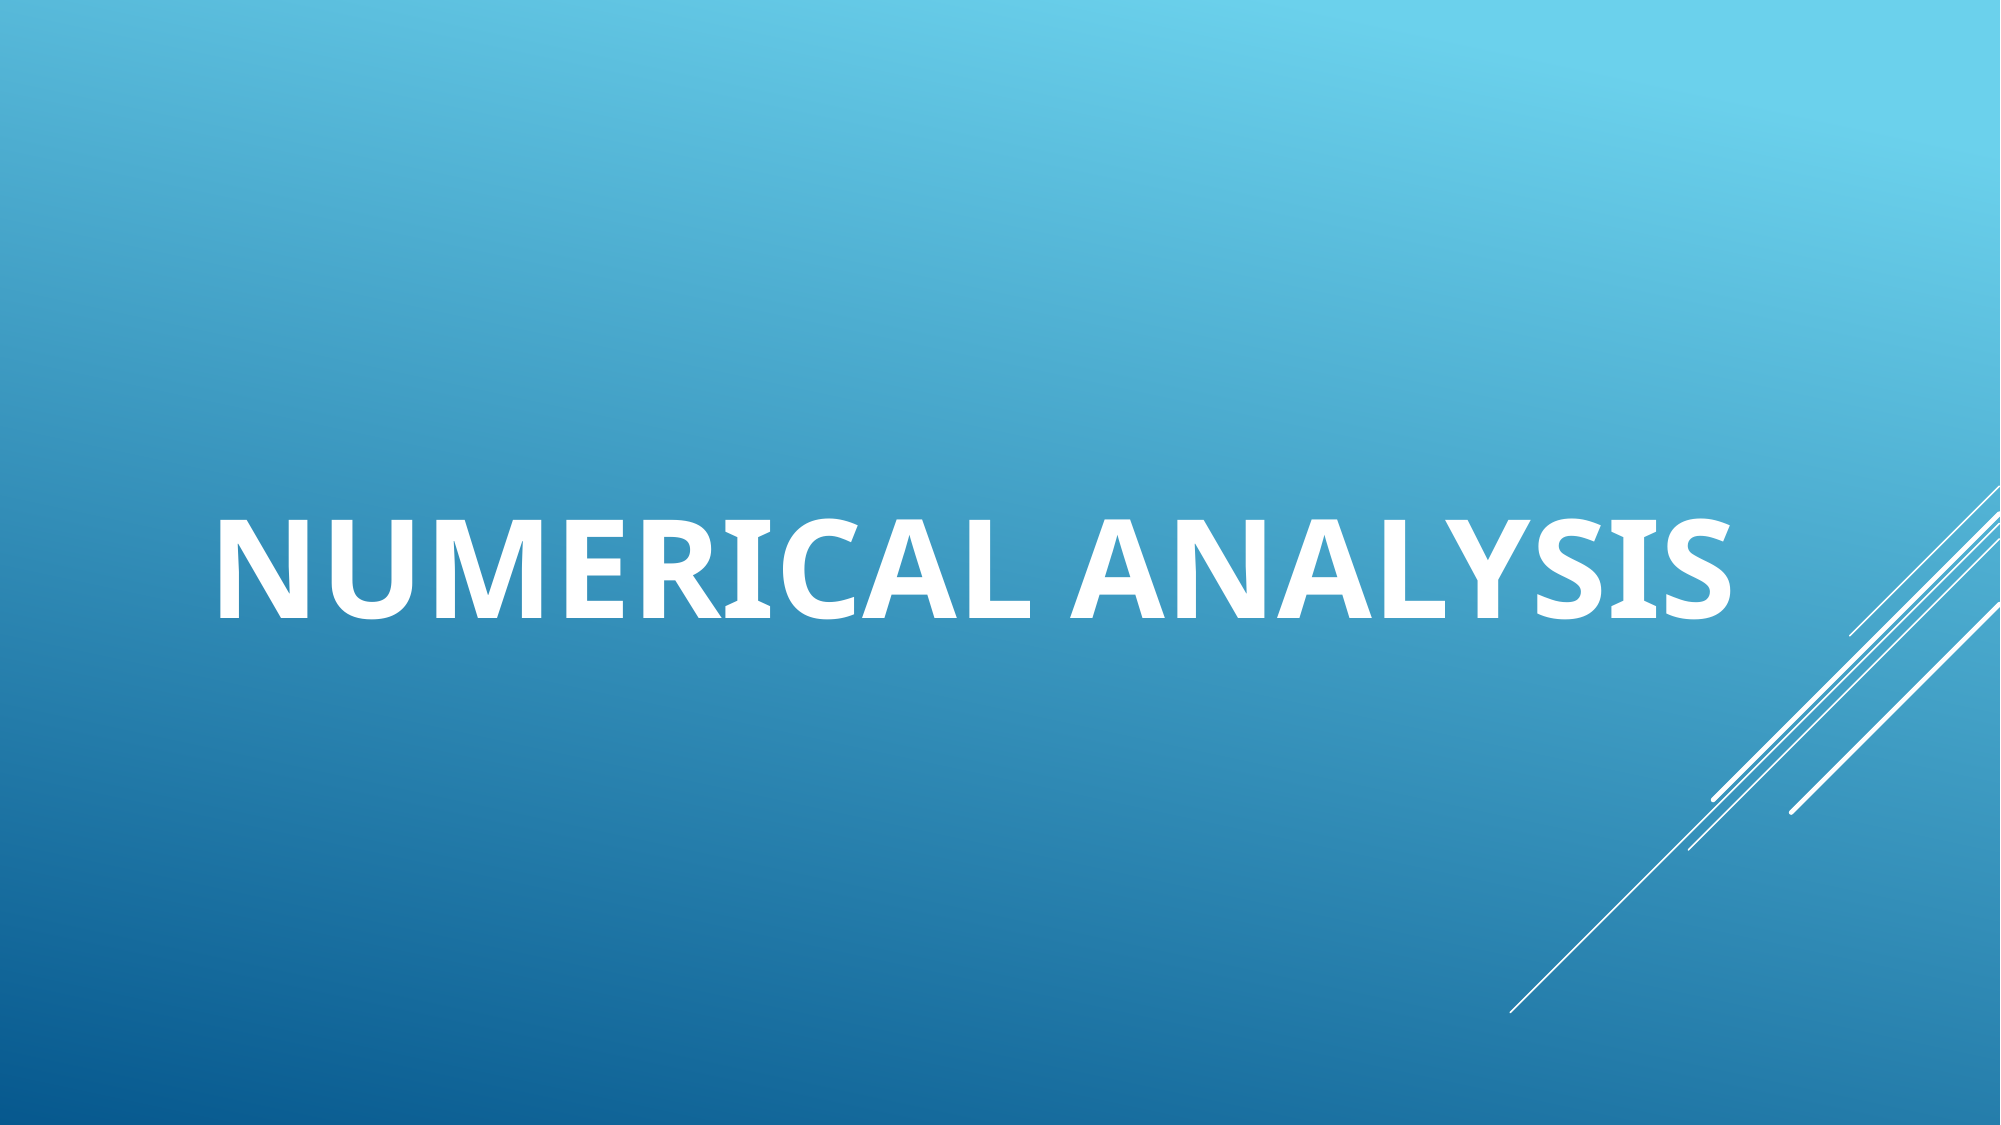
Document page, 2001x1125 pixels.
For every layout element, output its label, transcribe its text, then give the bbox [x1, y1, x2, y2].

title numerical analysis [184, 112, 1763, 654]
